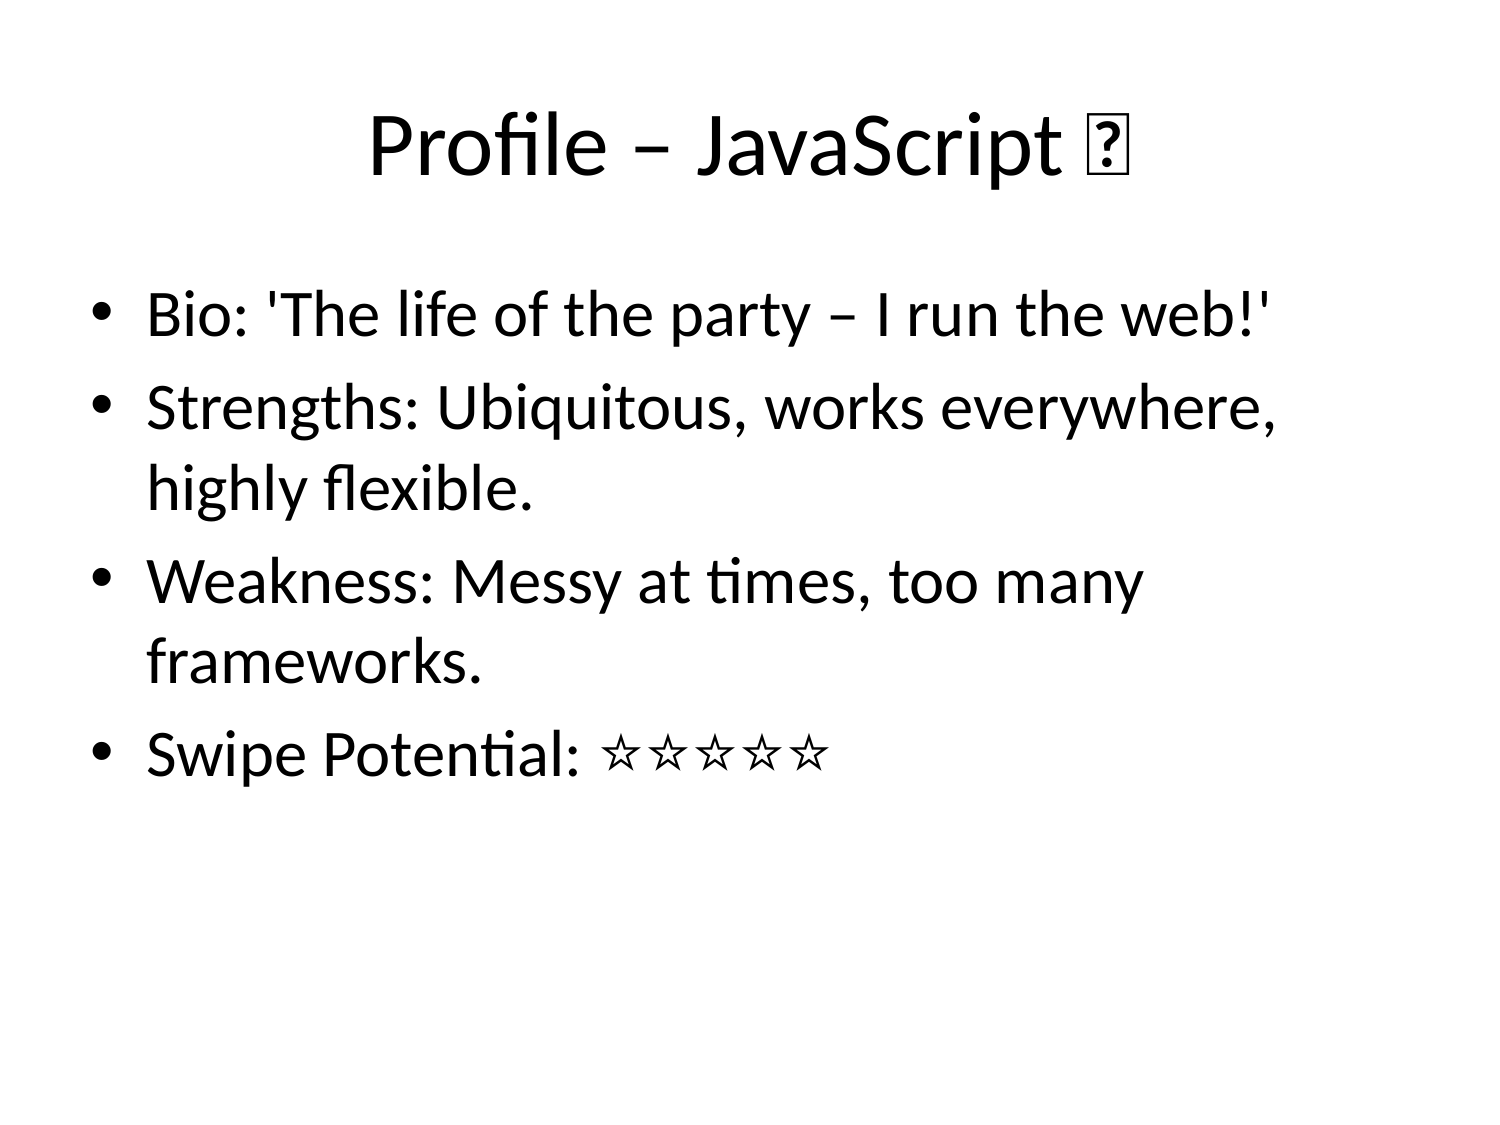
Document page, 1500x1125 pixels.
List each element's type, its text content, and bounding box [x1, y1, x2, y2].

list Bio: 'The life of the party – I run the web!' Strengths: Ubiquitous, works everywhere, highly flexible. Weakness: Messy at times, too many frameworks. Swipe Potential: ⭐⭐⭐⭐⭐ [75, 262, 1425, 1005]
title Profile – JavaScript 🌐 [75, 45, 1425, 233]
